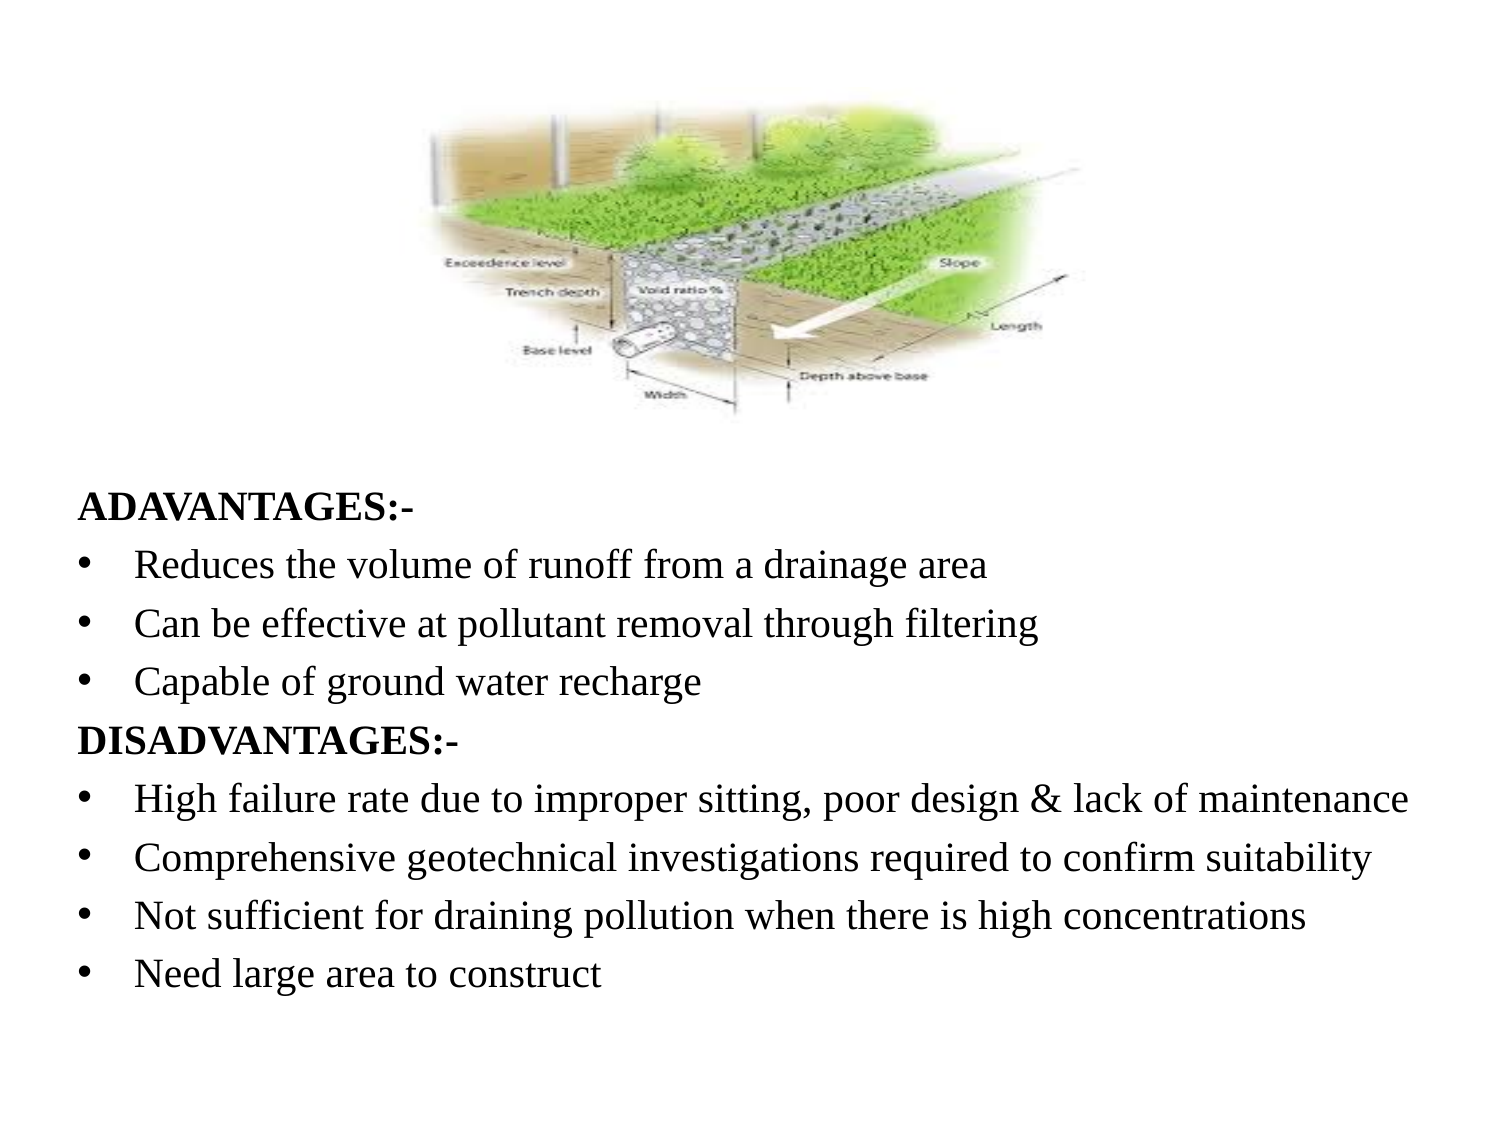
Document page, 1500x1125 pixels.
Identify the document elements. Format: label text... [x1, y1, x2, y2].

list ADAVANTAGES:- Reduces the volume of runoff from a drainage area Can be effective at pollutant removal through filtering Capable of ground water recharge DISADVANTAGES:- High failure rate due to improper sitting, poor design & lack of maintenance Comprehensive geotechnical investigations required to confirm suitability Not sufficient for draining pollution when there is high concentrations Need large area to construct [62, 62, 1438, 1075]
picture [399, 87, 1094, 428]
